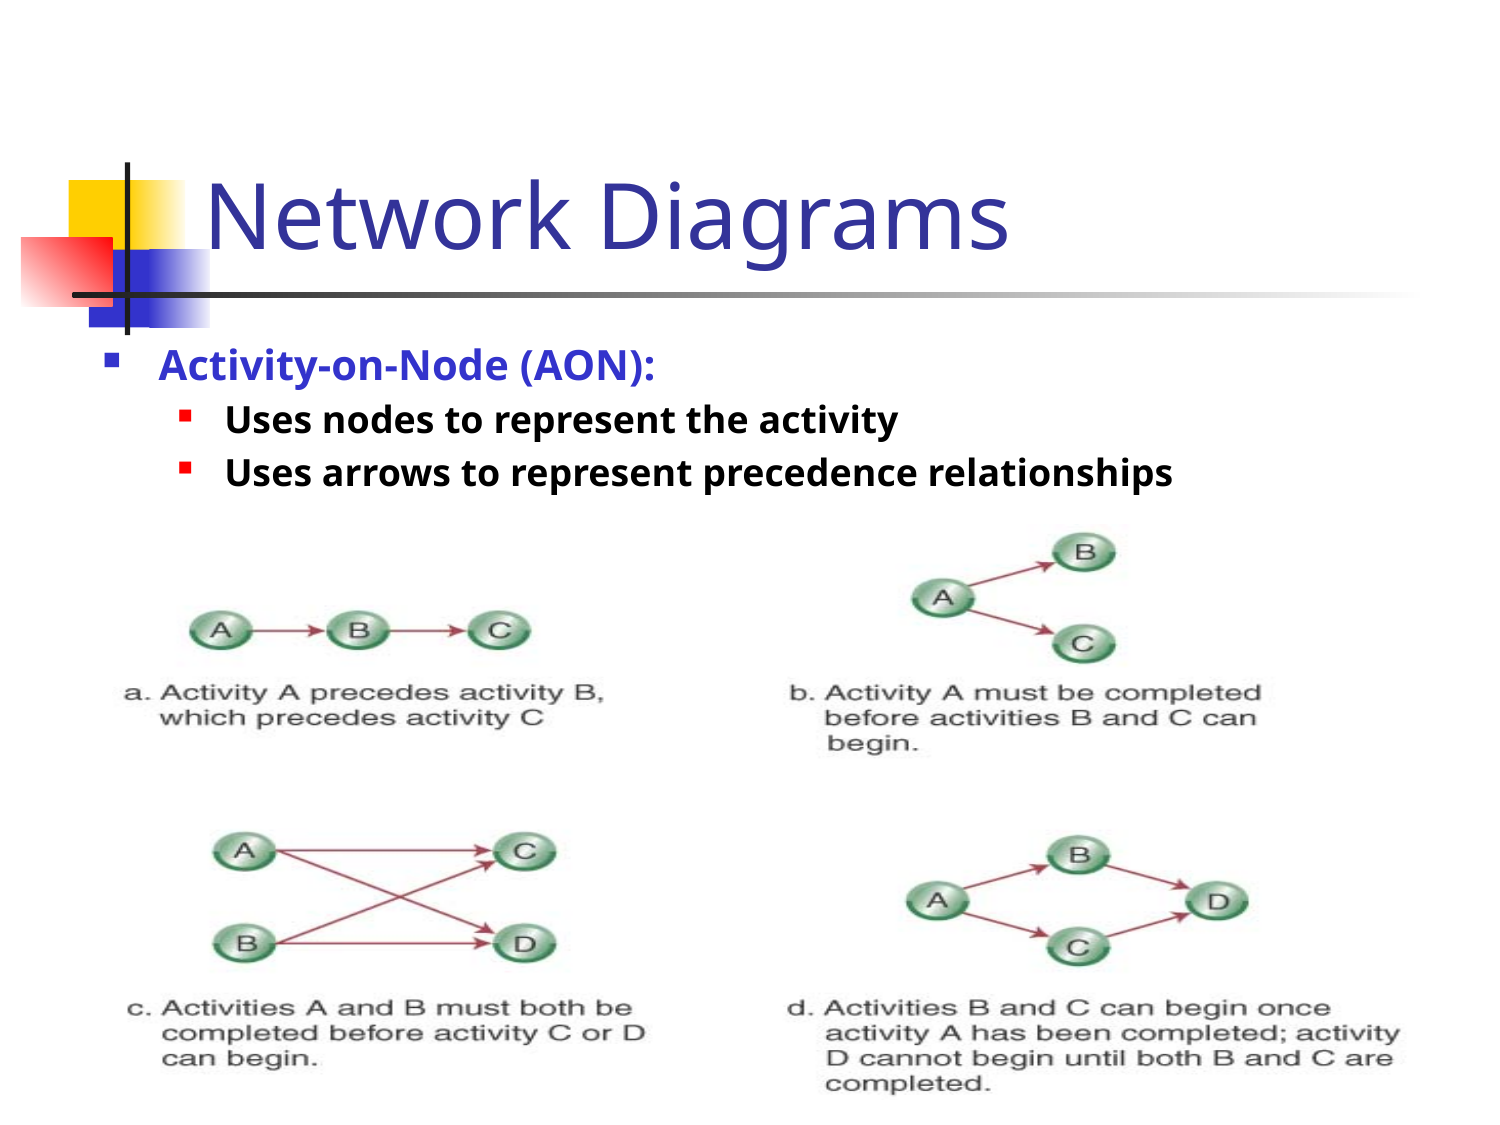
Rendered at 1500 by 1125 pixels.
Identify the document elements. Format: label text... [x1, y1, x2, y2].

list Activity-on-Node (AON): Uses nodes to represent the activity Uses arrows to represent precedence relationships [87, 331, 1469, 656]
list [112, 524, 1413, 1101]
title Network Diagrams [188, 35, 1468, 275]
